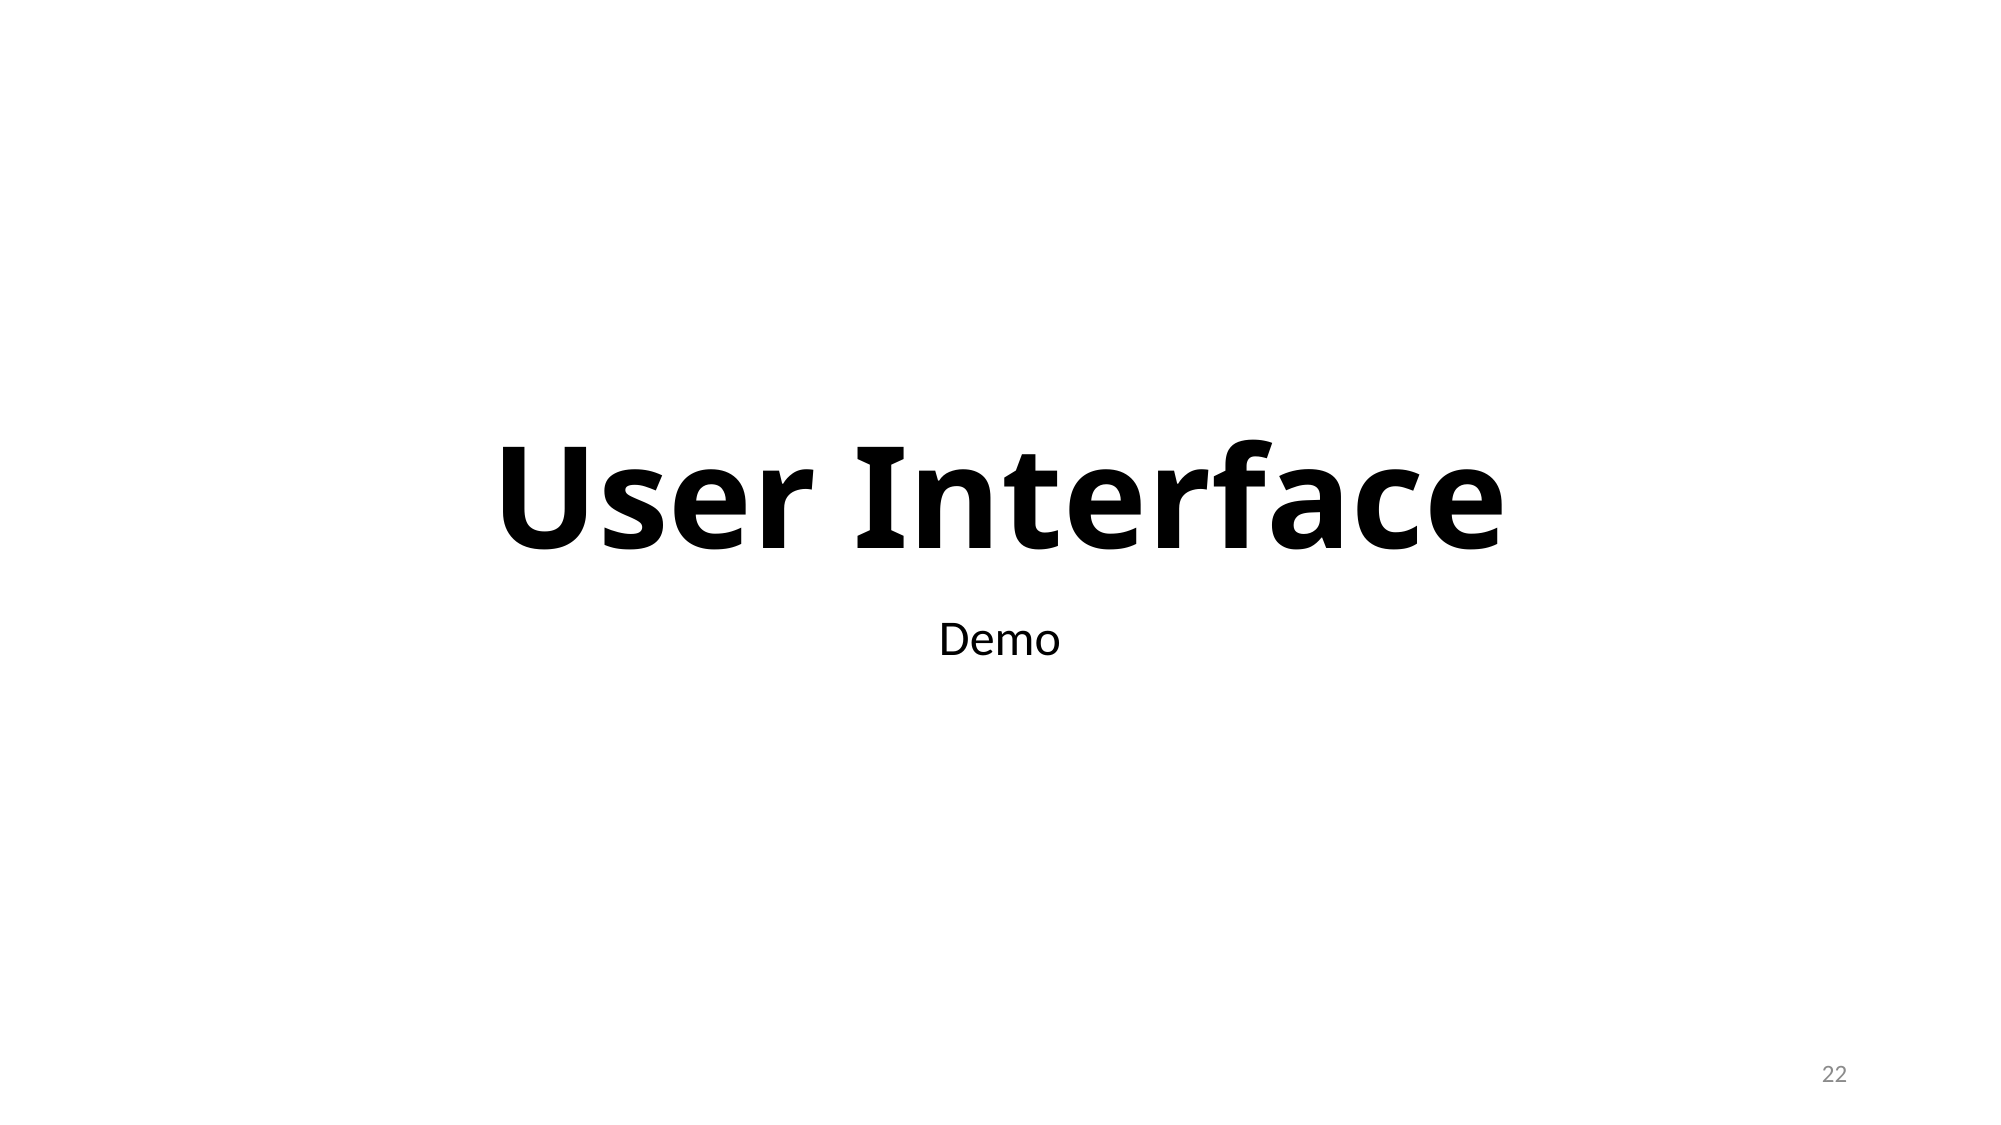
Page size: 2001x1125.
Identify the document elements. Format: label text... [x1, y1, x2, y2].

list Demo [137, 604, 1863, 896]
title User Interface [137, 149, 1863, 587]
slide_number 22 [1412, 1042, 1863, 1103]
